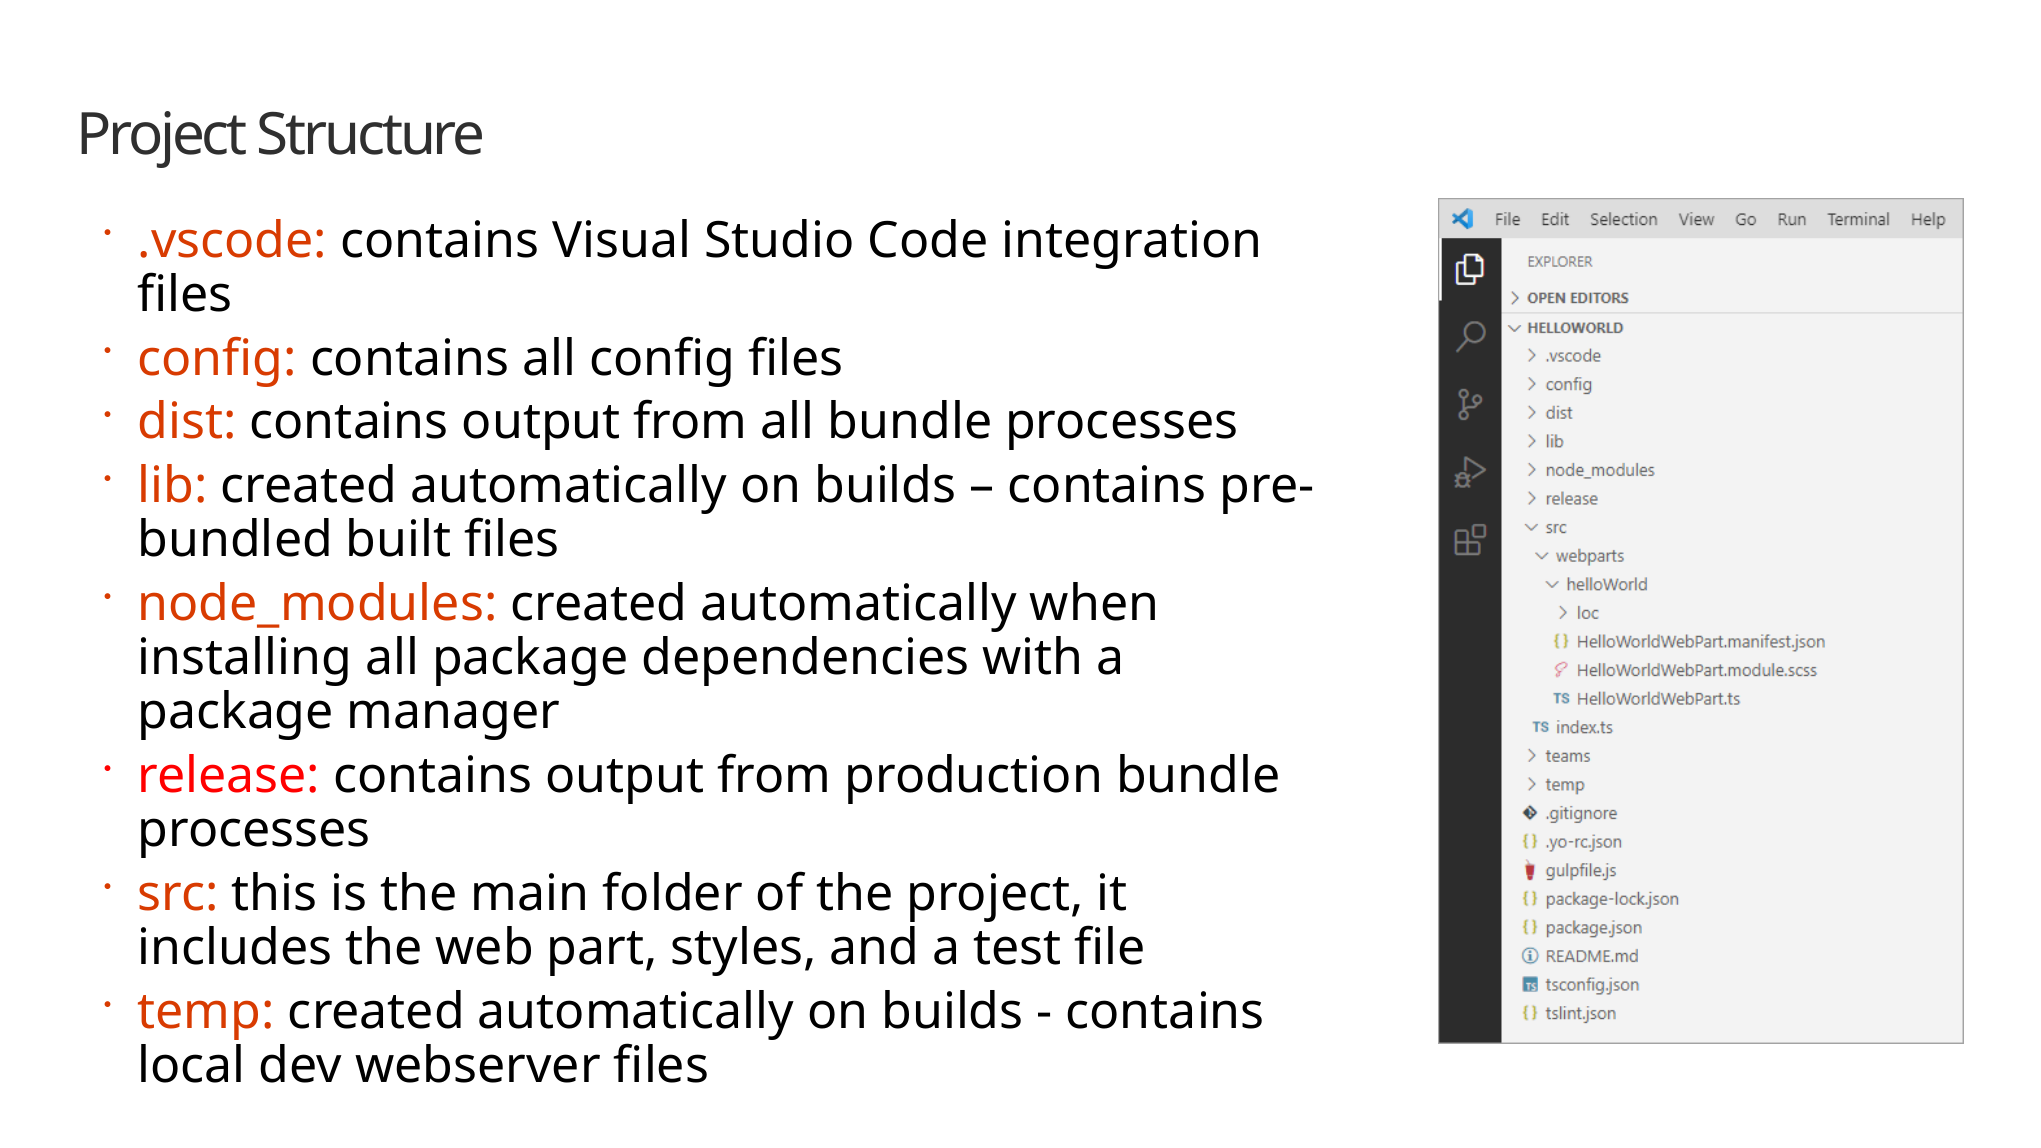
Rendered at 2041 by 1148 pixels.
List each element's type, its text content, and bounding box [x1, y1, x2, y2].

list .vscode: contains Visual Studio Code integration files config: contains all config files dist: contains output from all bundle processes lib: created automatically on builds – contains pre-bundled built files node_modules: created automatically when installing all package dependencies with a package manager release: contains output from production bundle processes src: this is the main folder of the project, it includes the web part, styles, and a test file temp: created automatically on builds - contains local dev webserver files [76, 198, 1347, 1132]
picture [1438, 198, 1965, 1044]
title Project Structure [76, 103, 1975, 172]
